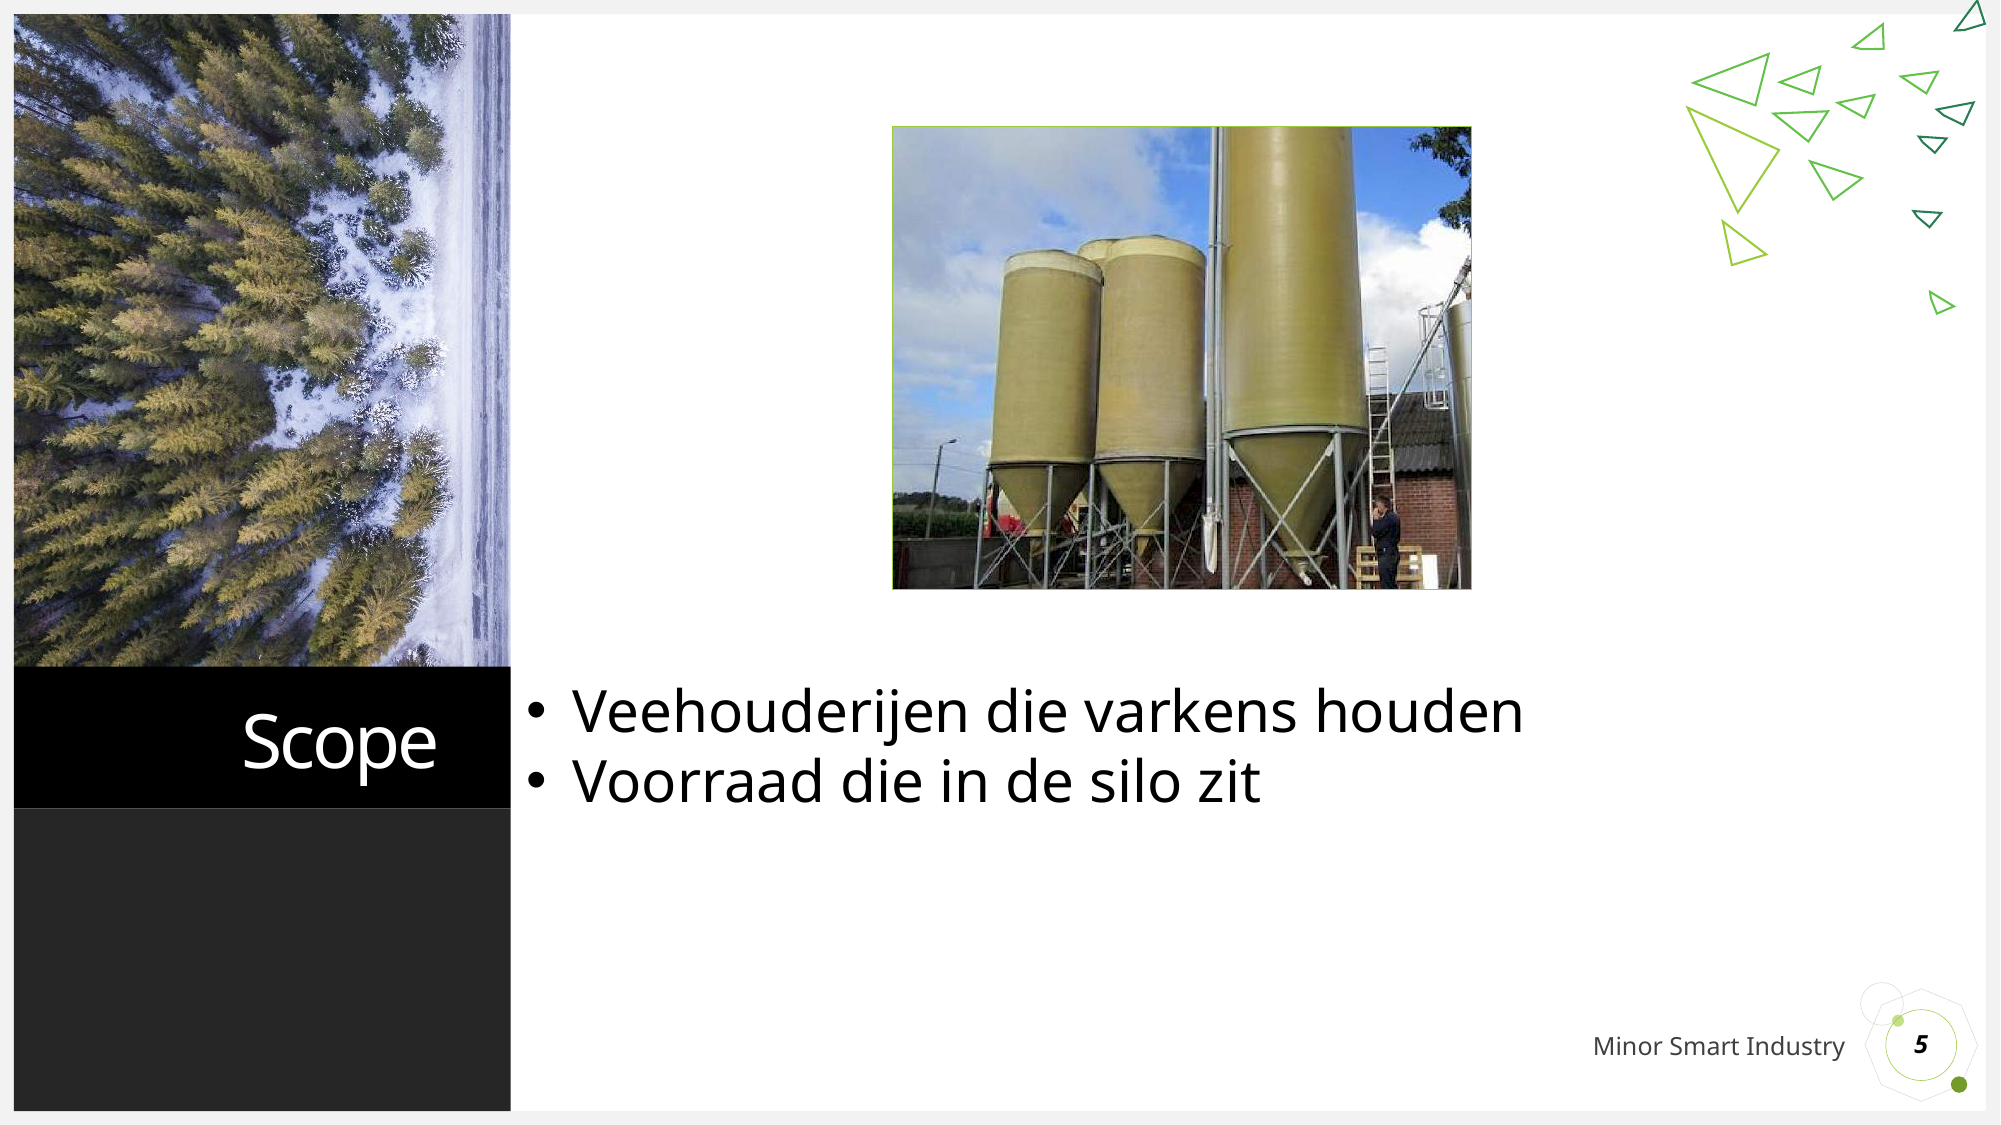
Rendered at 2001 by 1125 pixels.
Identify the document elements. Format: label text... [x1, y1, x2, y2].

text_box Veehouderijen die varkens houden Voorraad die in de silo zit [525, 34, 1981, 972]
picture [892, 126, 1472, 590]
slide_number 5 [1885, 1009, 1957, 1081]
subtitle [13, 808, 511, 1112]
picture [13, 14, 511, 667]
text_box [1682, 0, 1987, 315]
text_box Minor Smart Industry [1593, 1030, 1854, 1069]
title Scope [13, 667, 511, 808]
